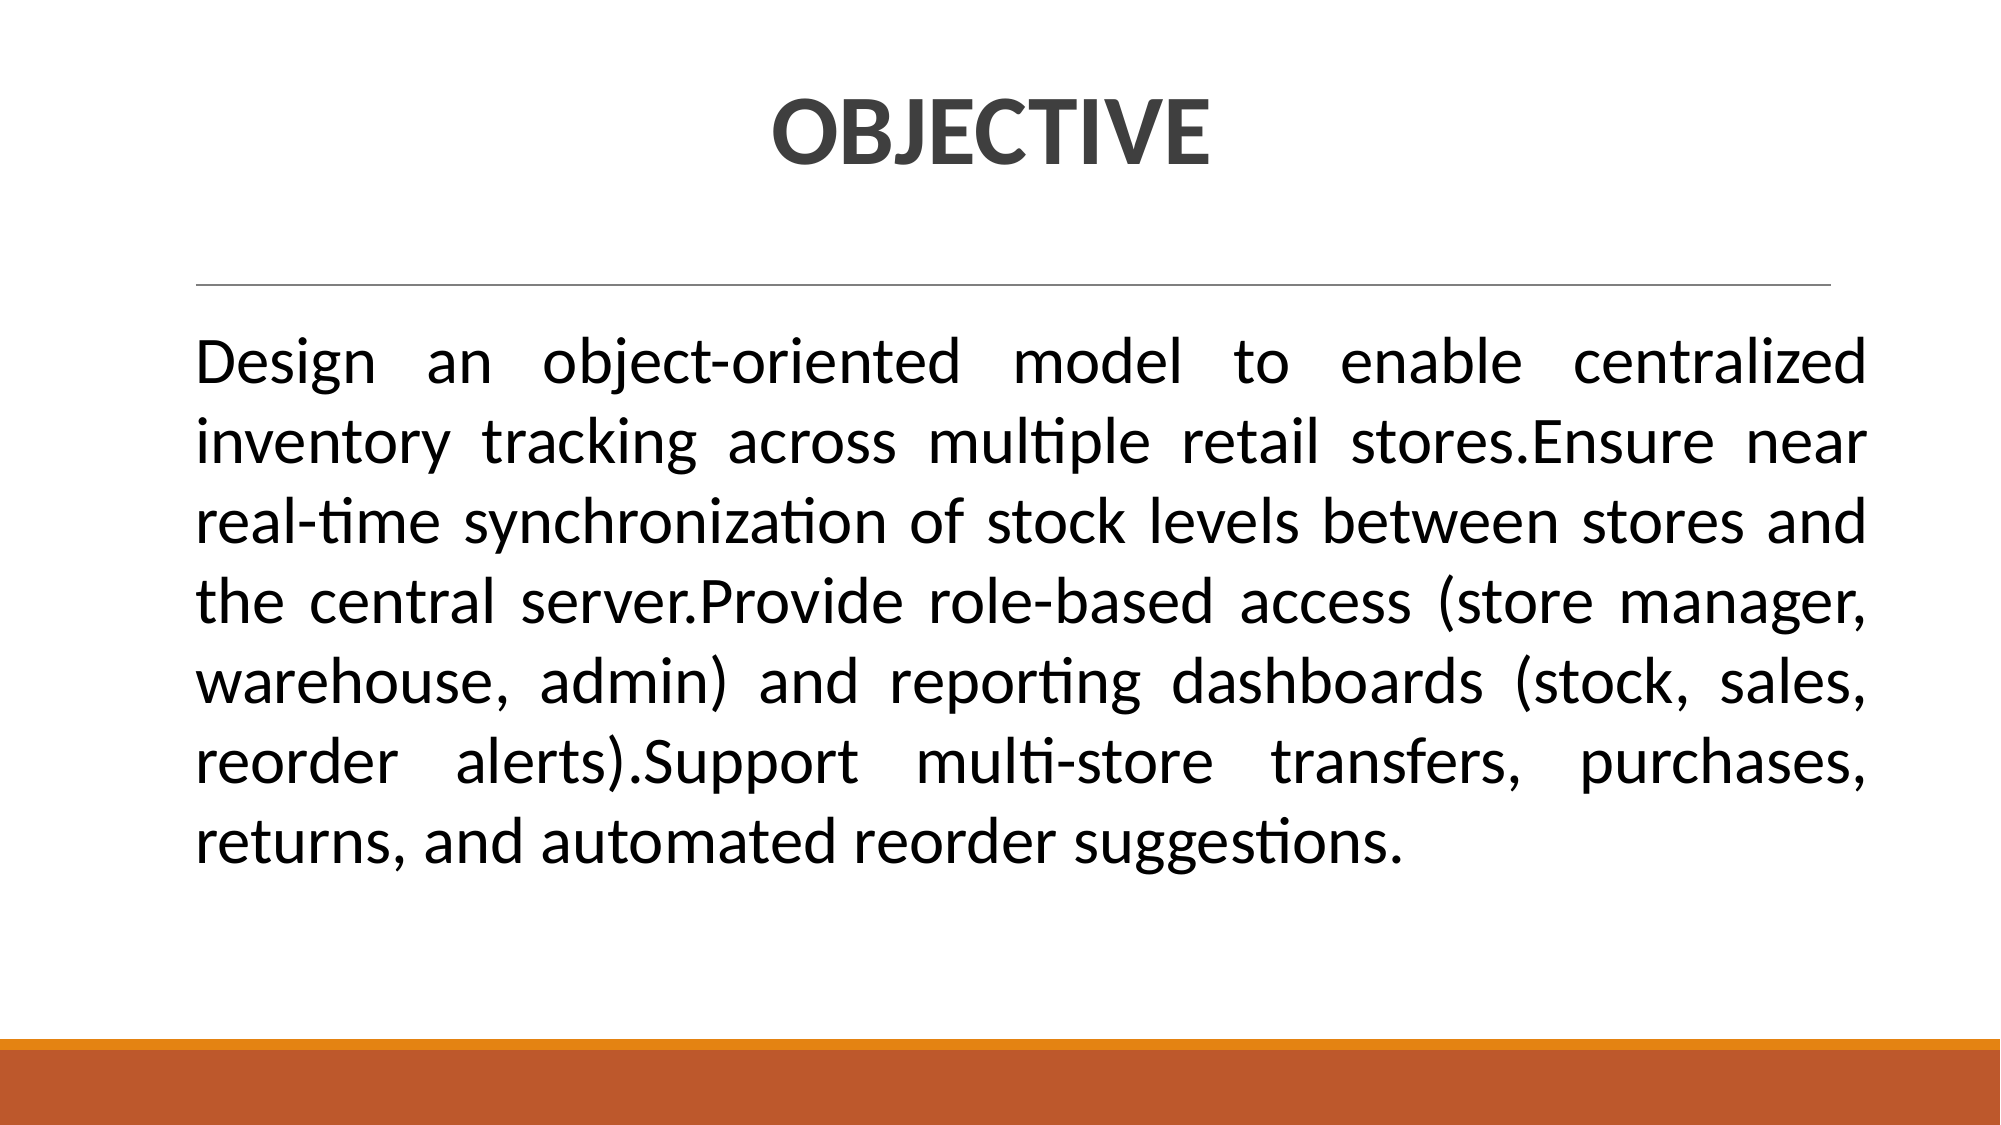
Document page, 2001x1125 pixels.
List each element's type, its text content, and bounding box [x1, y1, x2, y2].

title OBJECTIVE [180, 47, 1830, 193]
text_box Design an object-oriented model to enable centralized inventory tracking across multiple retail stores.Ensure near real-time synchronization of stock levels between stores and the central server.Provide role-based access (store manager, warehouse, admin) and reporting dashboards (stock, sales, reorder alerts).Support multi-store transfers, purchases, returns, and automated reorder suggestions. [179, 309, 1885, 1125]
